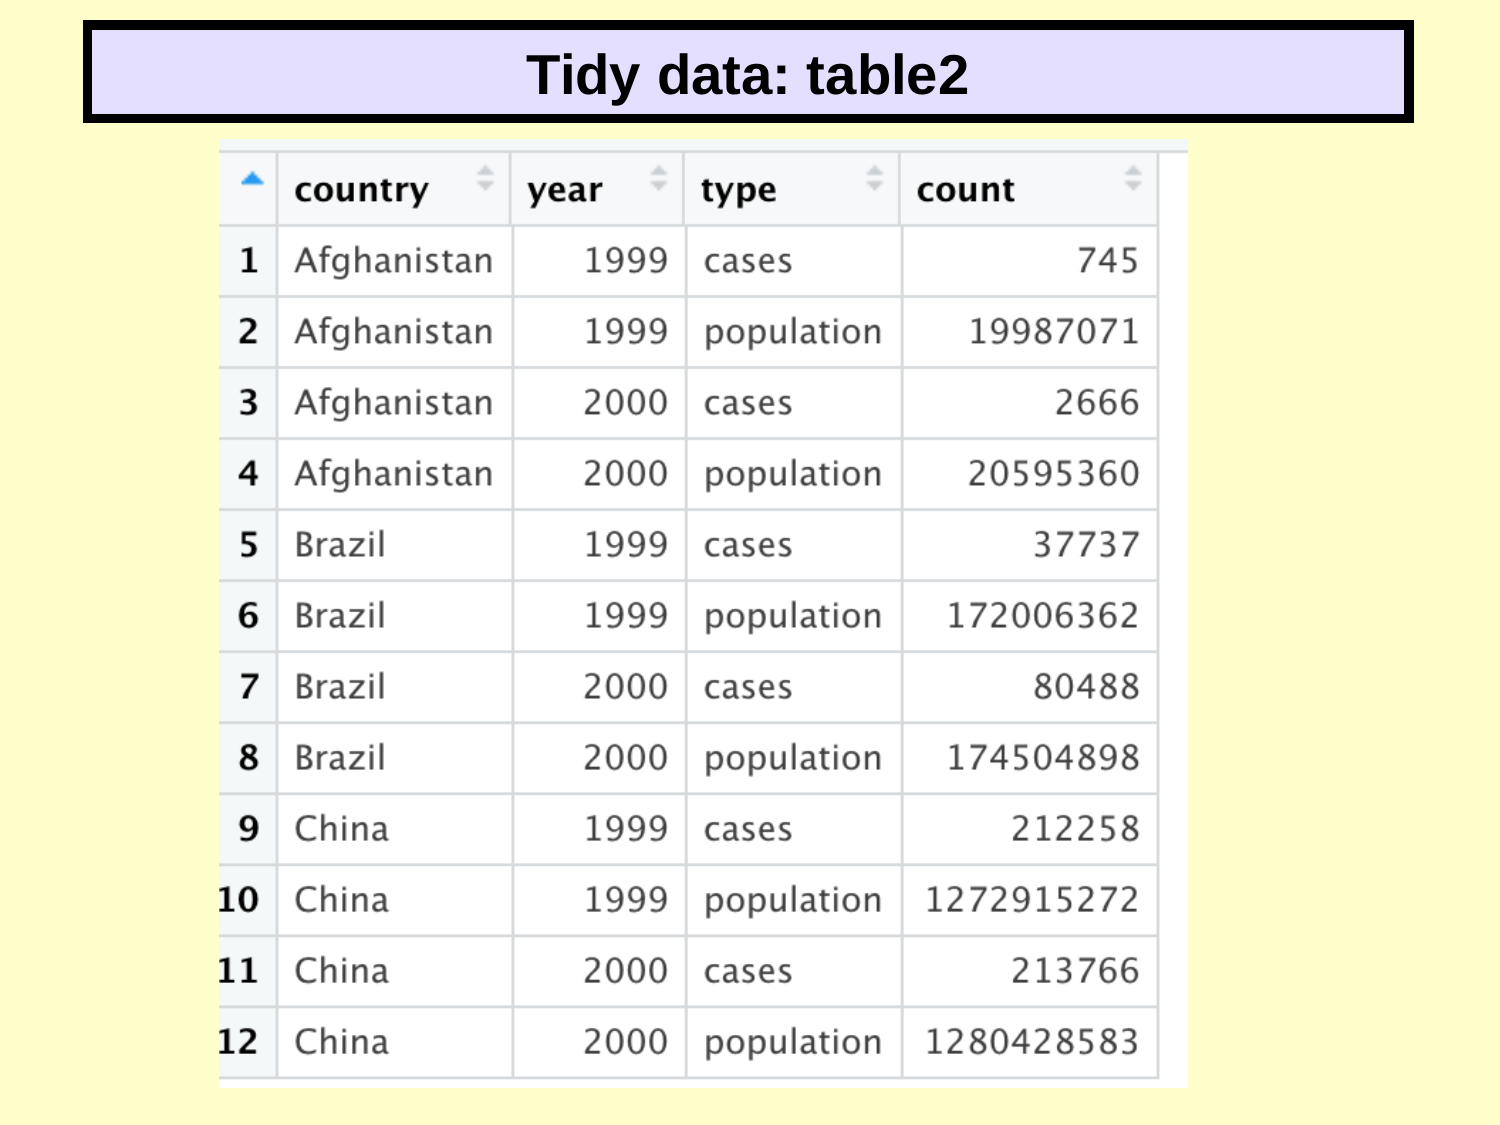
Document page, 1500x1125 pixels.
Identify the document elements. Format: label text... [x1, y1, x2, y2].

picture [219, 139, 1188, 1088]
text_box Tidy data: table2 [87, 24, 1409, 119]
